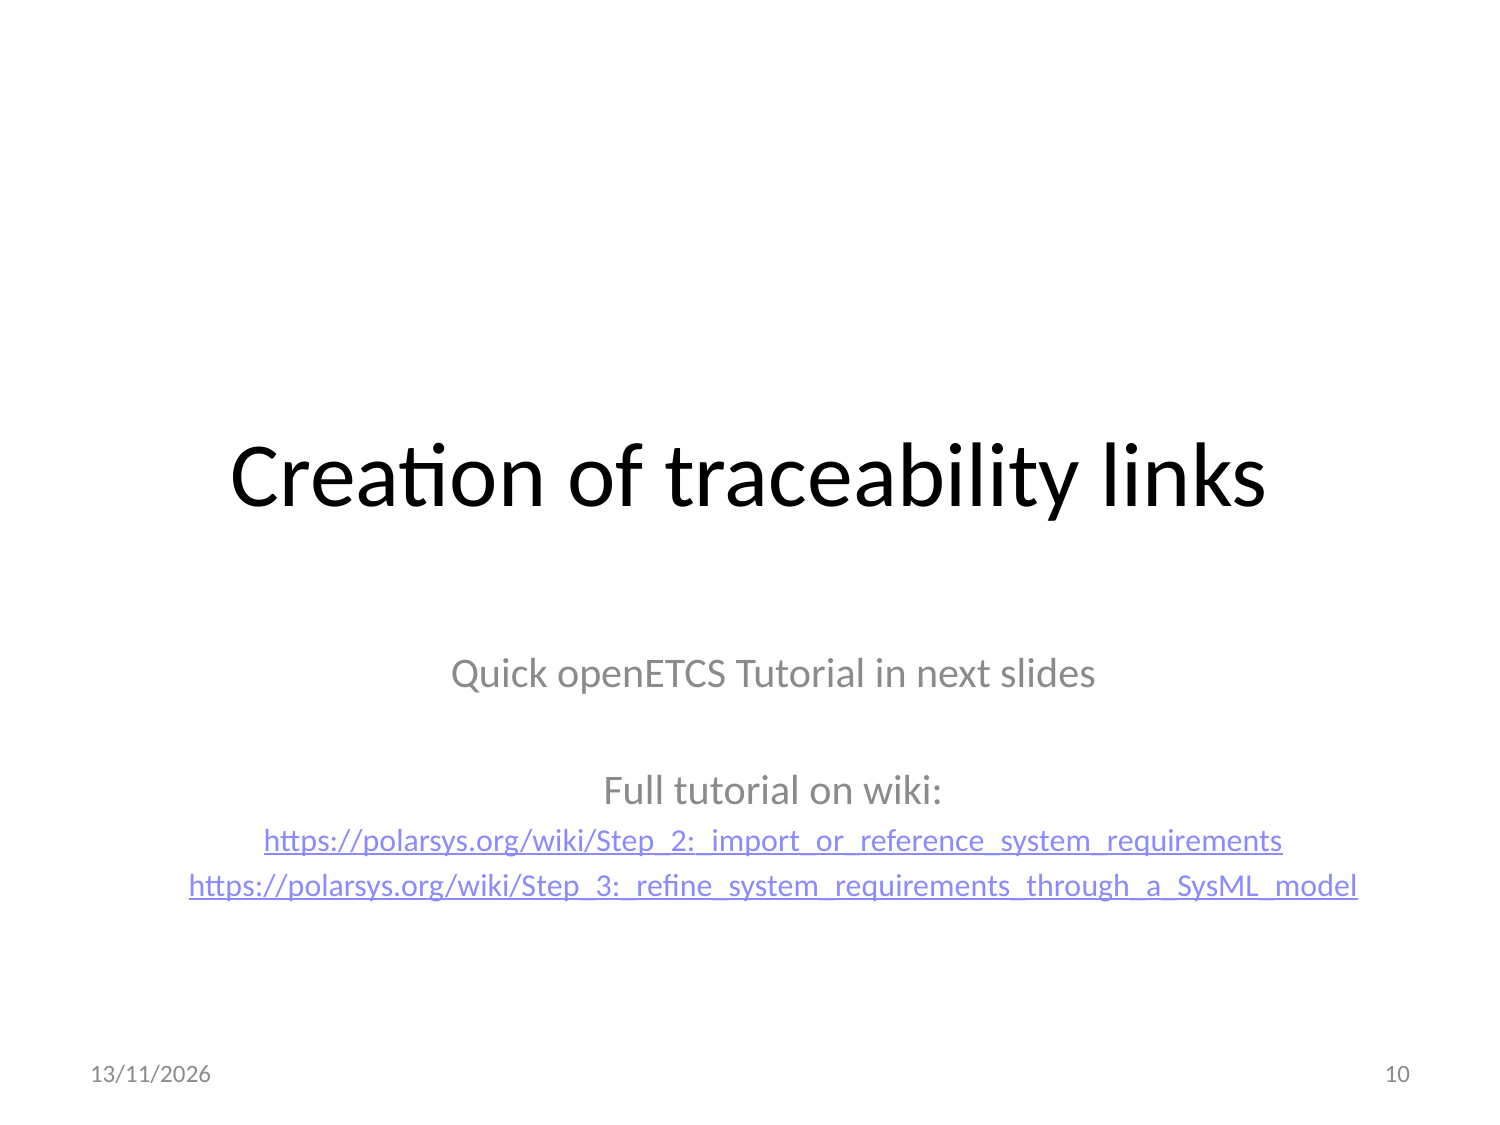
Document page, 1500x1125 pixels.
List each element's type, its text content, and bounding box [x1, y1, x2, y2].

slide_number 10 [1074, 1042, 1425, 1103]
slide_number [75, 1042, 425, 1103]
title Creation of traceability links [112, 349, 1388, 591]
subtitle Quick openETCS Tutorial in next slides Full tutorial on wiki: https://polarsys.org/wiki/Step_2:_import_or_reference_system_requirements https://polarsys.org/wiki/Step_3:_refine_system_requirements_through_a_SysML_model [168, 637, 1378, 925]
